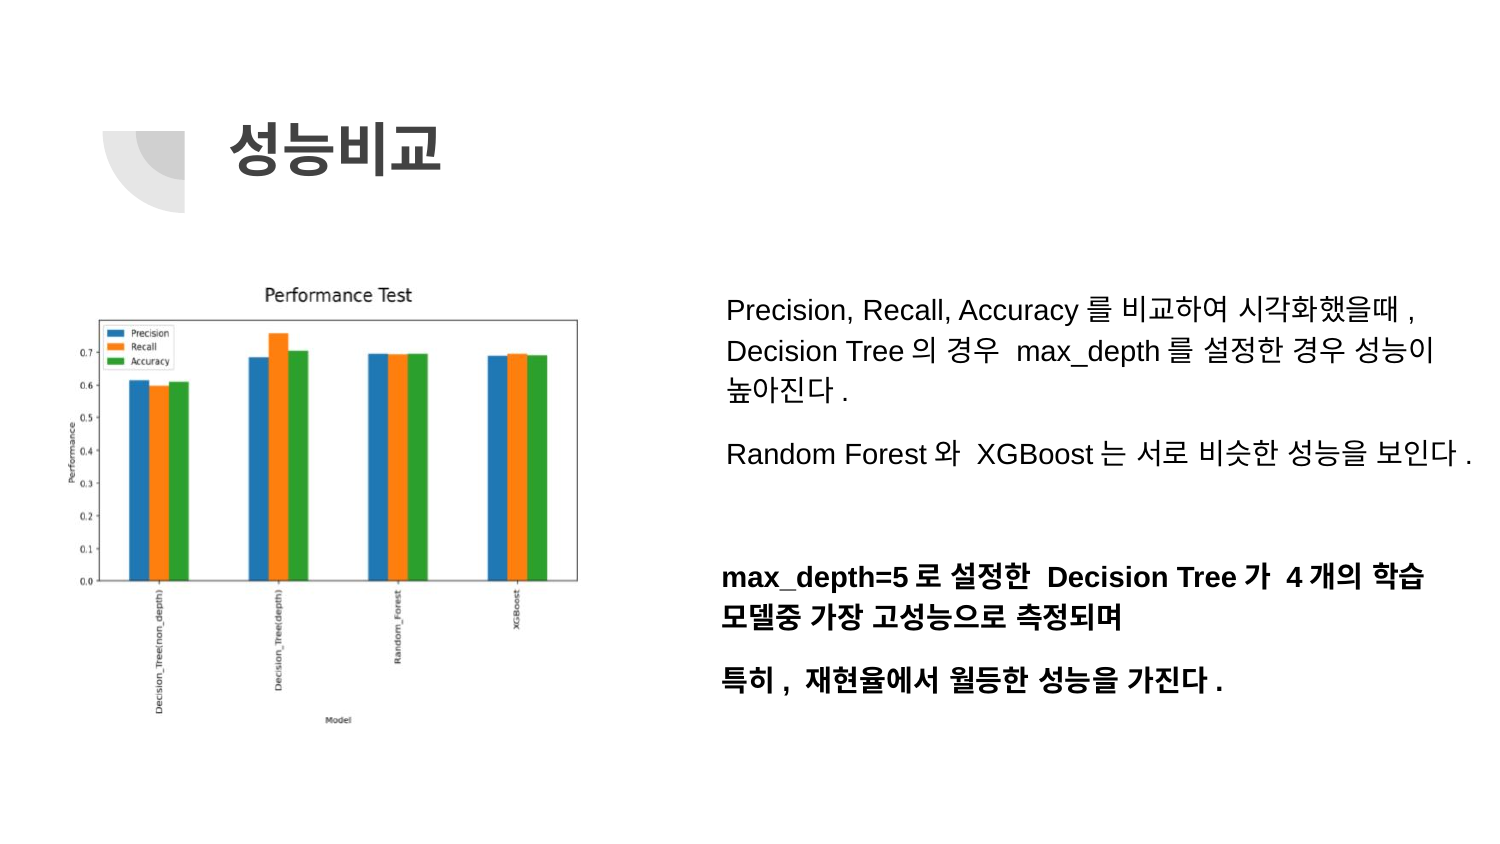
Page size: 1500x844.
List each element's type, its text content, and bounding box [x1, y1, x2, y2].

title 성능비교 [213, 98, 1368, 263]
picture [67, 283, 632, 743]
text_box max_depth=5로 설정한 Decision Tree가 4개의 학습 모델중 가장 고성능으로 측정되며 특히, 재현율에서 월등한 성능을 가진다. [636, 538, 1488, 712]
text_box Precision, Recall, Accuracy를 비교하여 시각화했을때, Decision Tree의 경우 max_depth를 설정한 경우 성능이 높아진다. Random Forest와 XGBoost는 서로 비슷한 성능을 보인다. [636, 271, 1493, 486]
